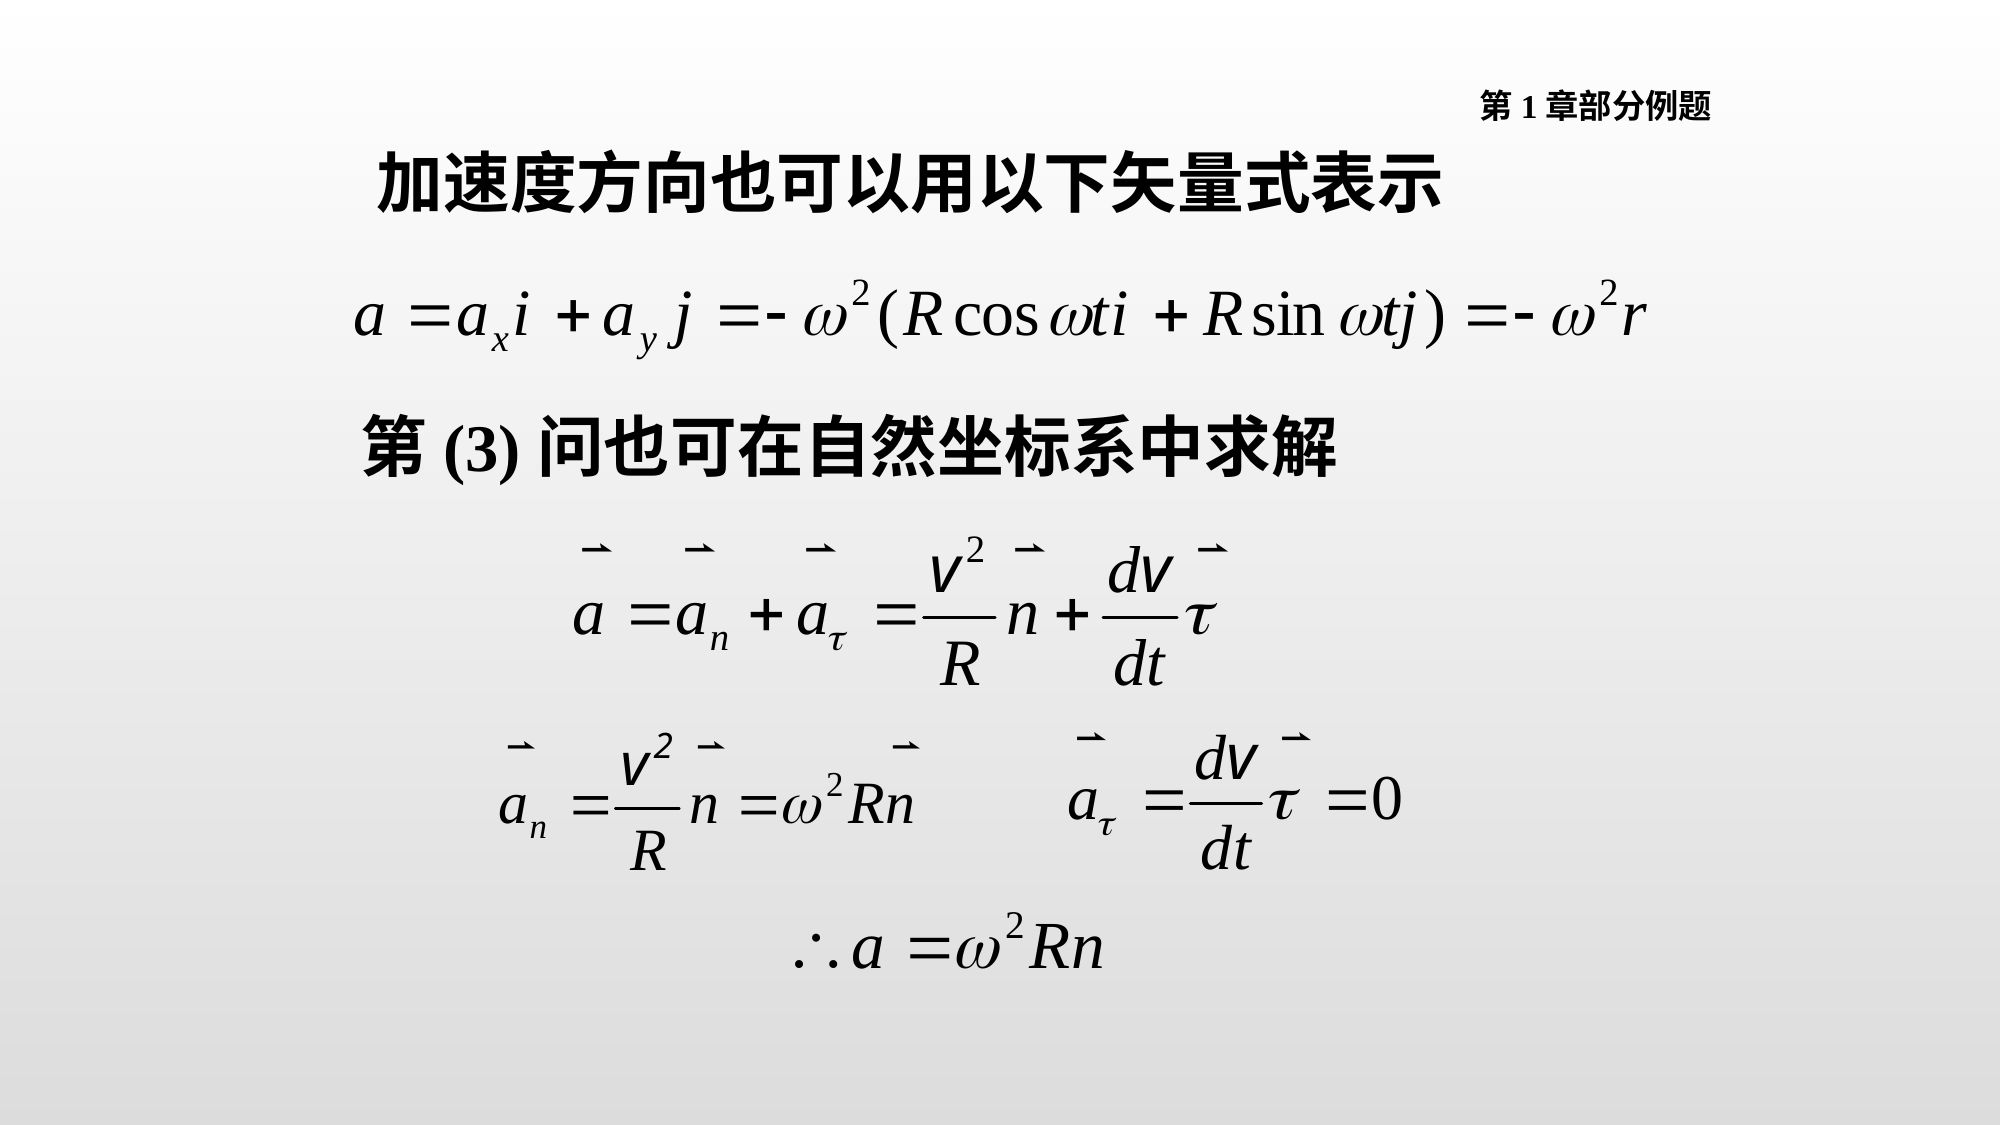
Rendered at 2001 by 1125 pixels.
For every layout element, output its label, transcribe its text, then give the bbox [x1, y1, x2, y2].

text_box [489, 718, 1415, 884]
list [562, 517, 1237, 701]
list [343, 263, 1667, 374]
text_box 第1章部分例题 [1464, 78, 1727, 133]
text_box 第(3)问也可在自然坐标系中求解 [345, 397, 1353, 492]
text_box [787, 896, 1119, 986]
text_box 加速度方向也可以用以下矢量式表示 [361, 133, 1460, 228]
